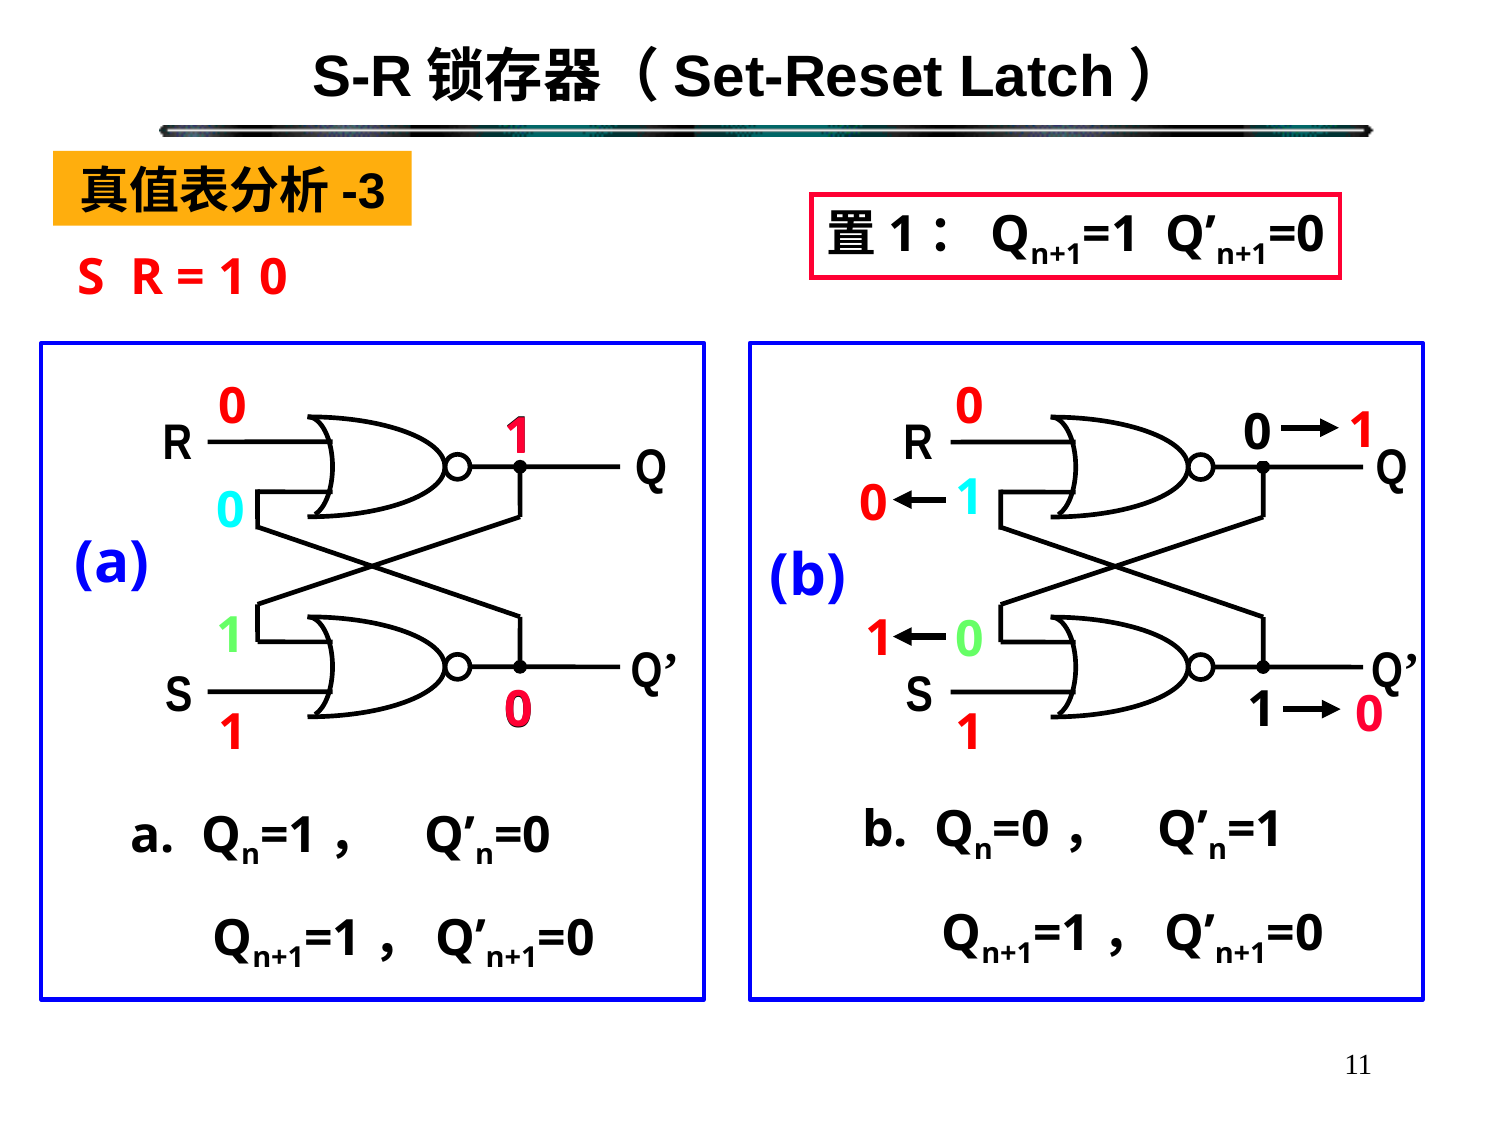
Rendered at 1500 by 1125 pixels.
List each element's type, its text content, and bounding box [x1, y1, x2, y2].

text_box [1050, 416, 1214, 465]
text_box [269, 401, 695, 730]
text_box 置1：Qn+1=1 Q’n+1=0 [811, 194, 1341, 278]
text_box S-R锁存器（Set-Reset Latch） [0, 31, 1500, 116]
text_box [147, 401, 196, 730]
text_box [39, 341, 706, 1002]
picture [159, 125, 1377, 138]
text_box S R = 1 0 [62, 236, 304, 312]
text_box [1000, 466, 1264, 668]
text_box 真值表分析-3 [53, 150, 412, 226]
text_box Q’ [1425, 630, 1435, 705]
slide_number 11 [1074, 1025, 1388, 1100]
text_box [201, 366, 265, 768]
text_box [748, 341, 1425, 1002]
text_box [1050, 677, 1214, 718]
